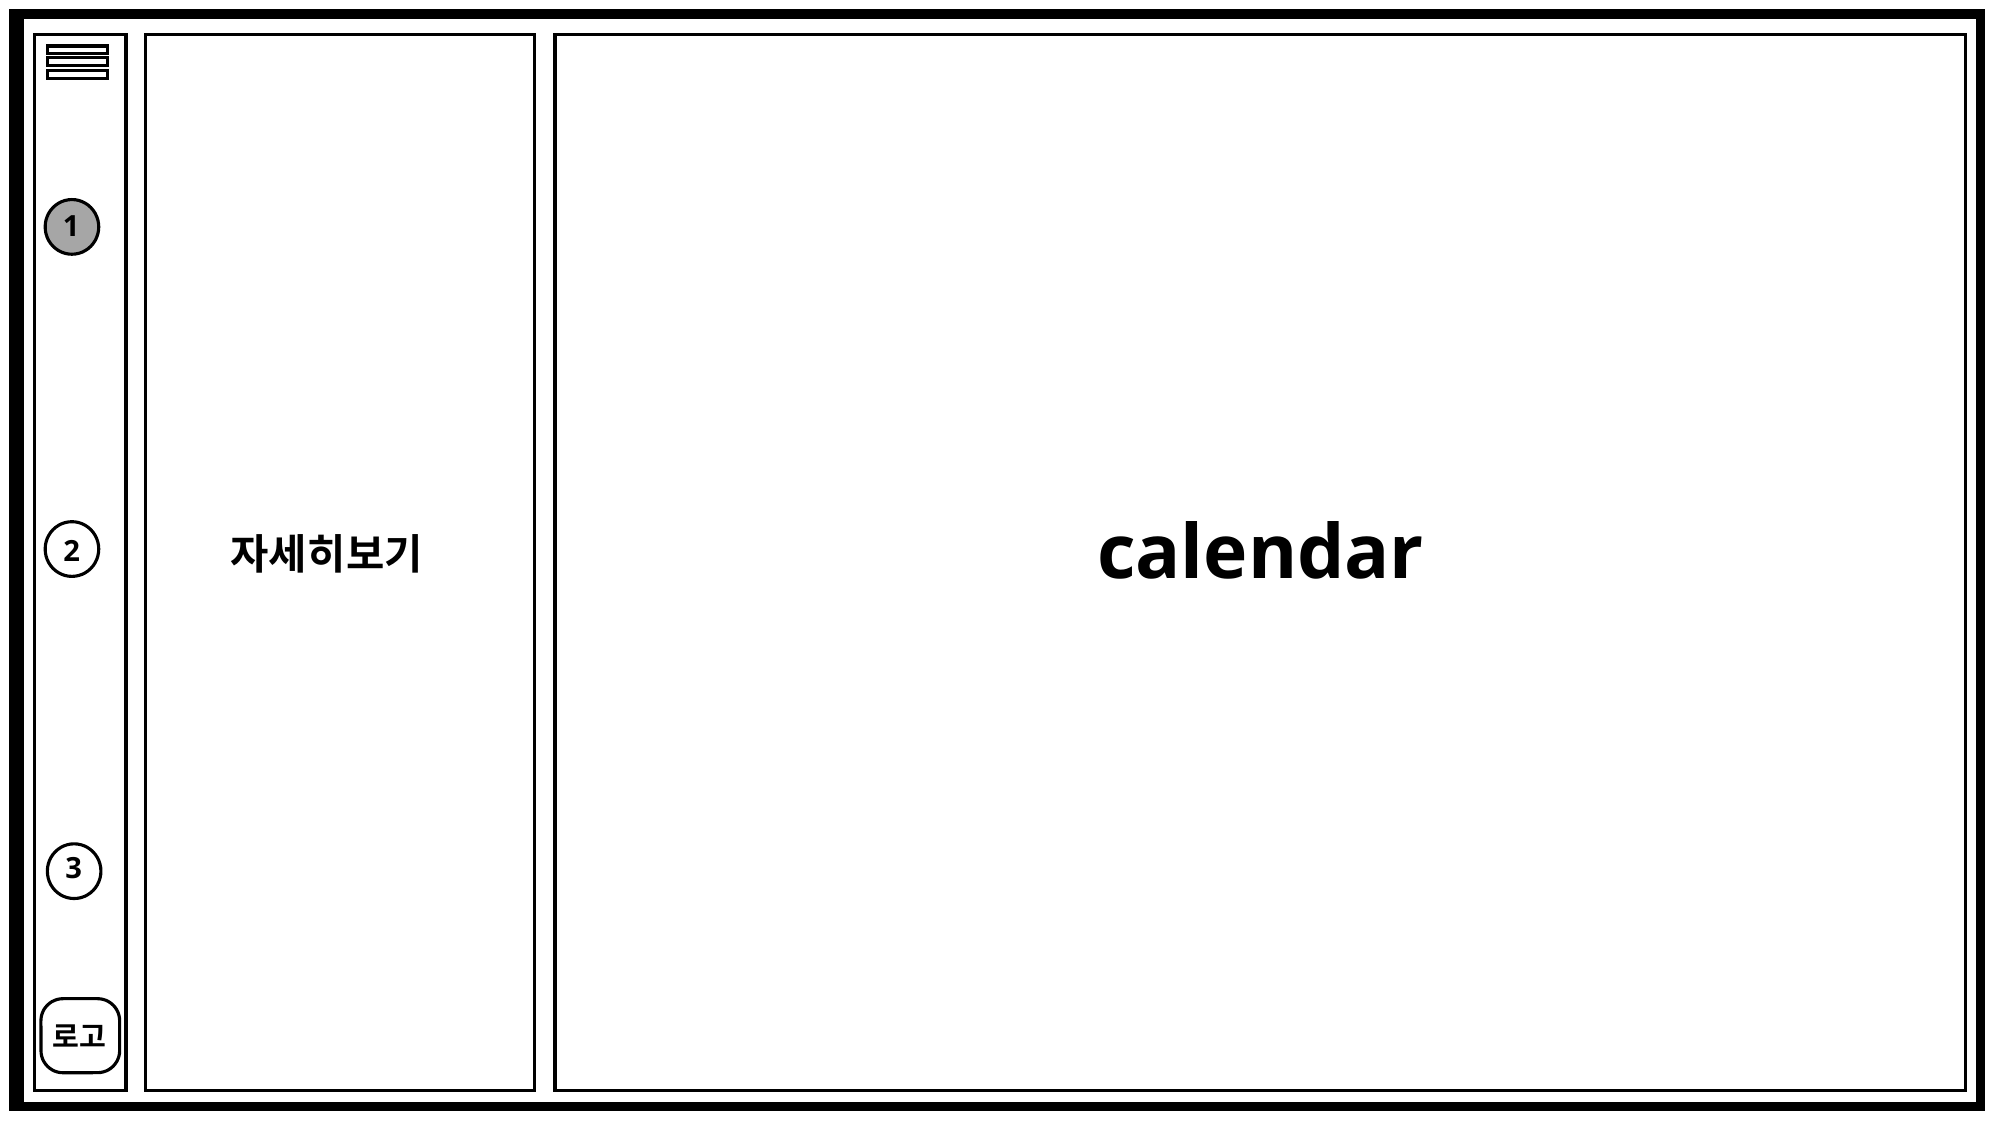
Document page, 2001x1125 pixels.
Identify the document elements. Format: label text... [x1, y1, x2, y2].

text_box [42, 997, 118, 1010]
text_box [44, 534, 48, 564]
text_box [55, 250, 88, 256]
text_box [144, 33, 535, 1092]
text_box 2 [48, 524, 141, 575]
text_box 1 [48, 199, 140, 250]
text_box 로고 [38, 1010, 130, 1061]
text_box [554, 33, 1967, 1092]
text_box [13, 13, 19, 1108]
text_box [46, 856, 50, 886]
text_box [47, 70, 108, 79]
text_box calendar [1082, 496, 1468, 601]
text_box [42, 1061, 119, 1074]
text_box [55, 892, 93, 900]
text_box 3 [50, 841, 143, 892]
text_box 자세히보기 [215, 520, 511, 586]
text_box [47, 57, 108, 66]
text_box [47, 45, 108, 54]
text_box [33, 33, 127, 1092]
text_box [19, 13, 1981, 1108]
text_box [44, 212, 48, 242]
text_box [58, 520, 85, 524]
